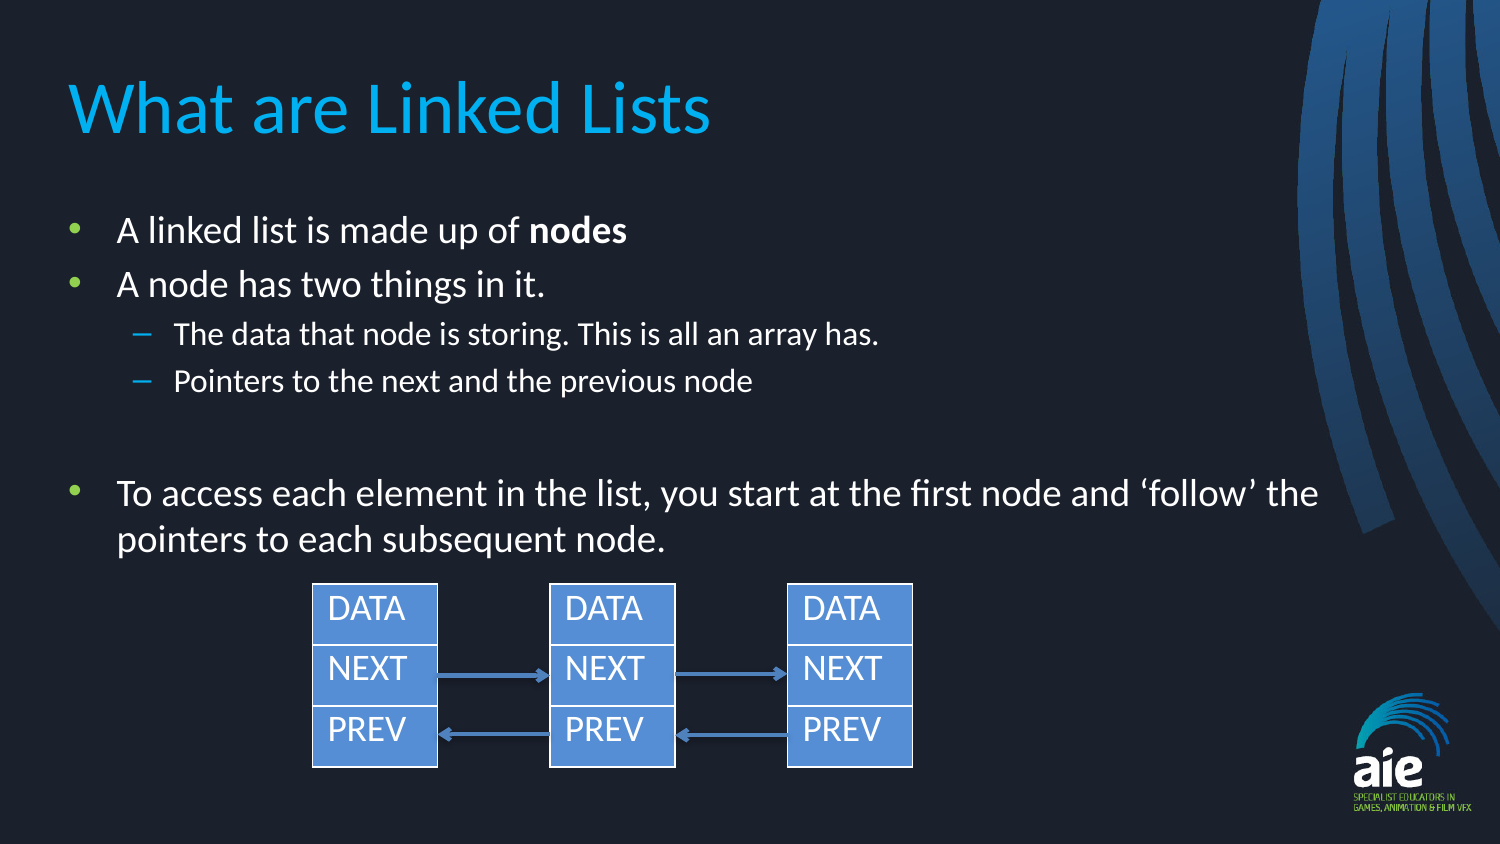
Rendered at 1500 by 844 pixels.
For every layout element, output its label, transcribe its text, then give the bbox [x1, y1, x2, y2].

table_header DATA [551, 585, 674, 644]
picture [0, 0, 1500, 844]
table_header DATA [788, 585, 912, 644]
table_cell NEXT [551, 646, 674, 705]
table_cell NEXT [313, 646, 437, 705]
table_header DATA [313, 585, 437, 644]
table_cell PREV [551, 707, 674, 766]
table_cell PREV [313, 707, 437, 766]
table_cell NEXT [788, 646, 912, 705]
table_cell PREV [788, 707, 912, 766]
title What are Linked Lists [53, 33, 1425, 175]
list A linked list is made up of nodes A node has two things in it. The data that node is storing. This is all an array has. Pointers to the next and the previous node To access each element in the list, you start at the first node and ‘follow’ the pointers to each subsequent node. [53, 196, 1376, 572]
